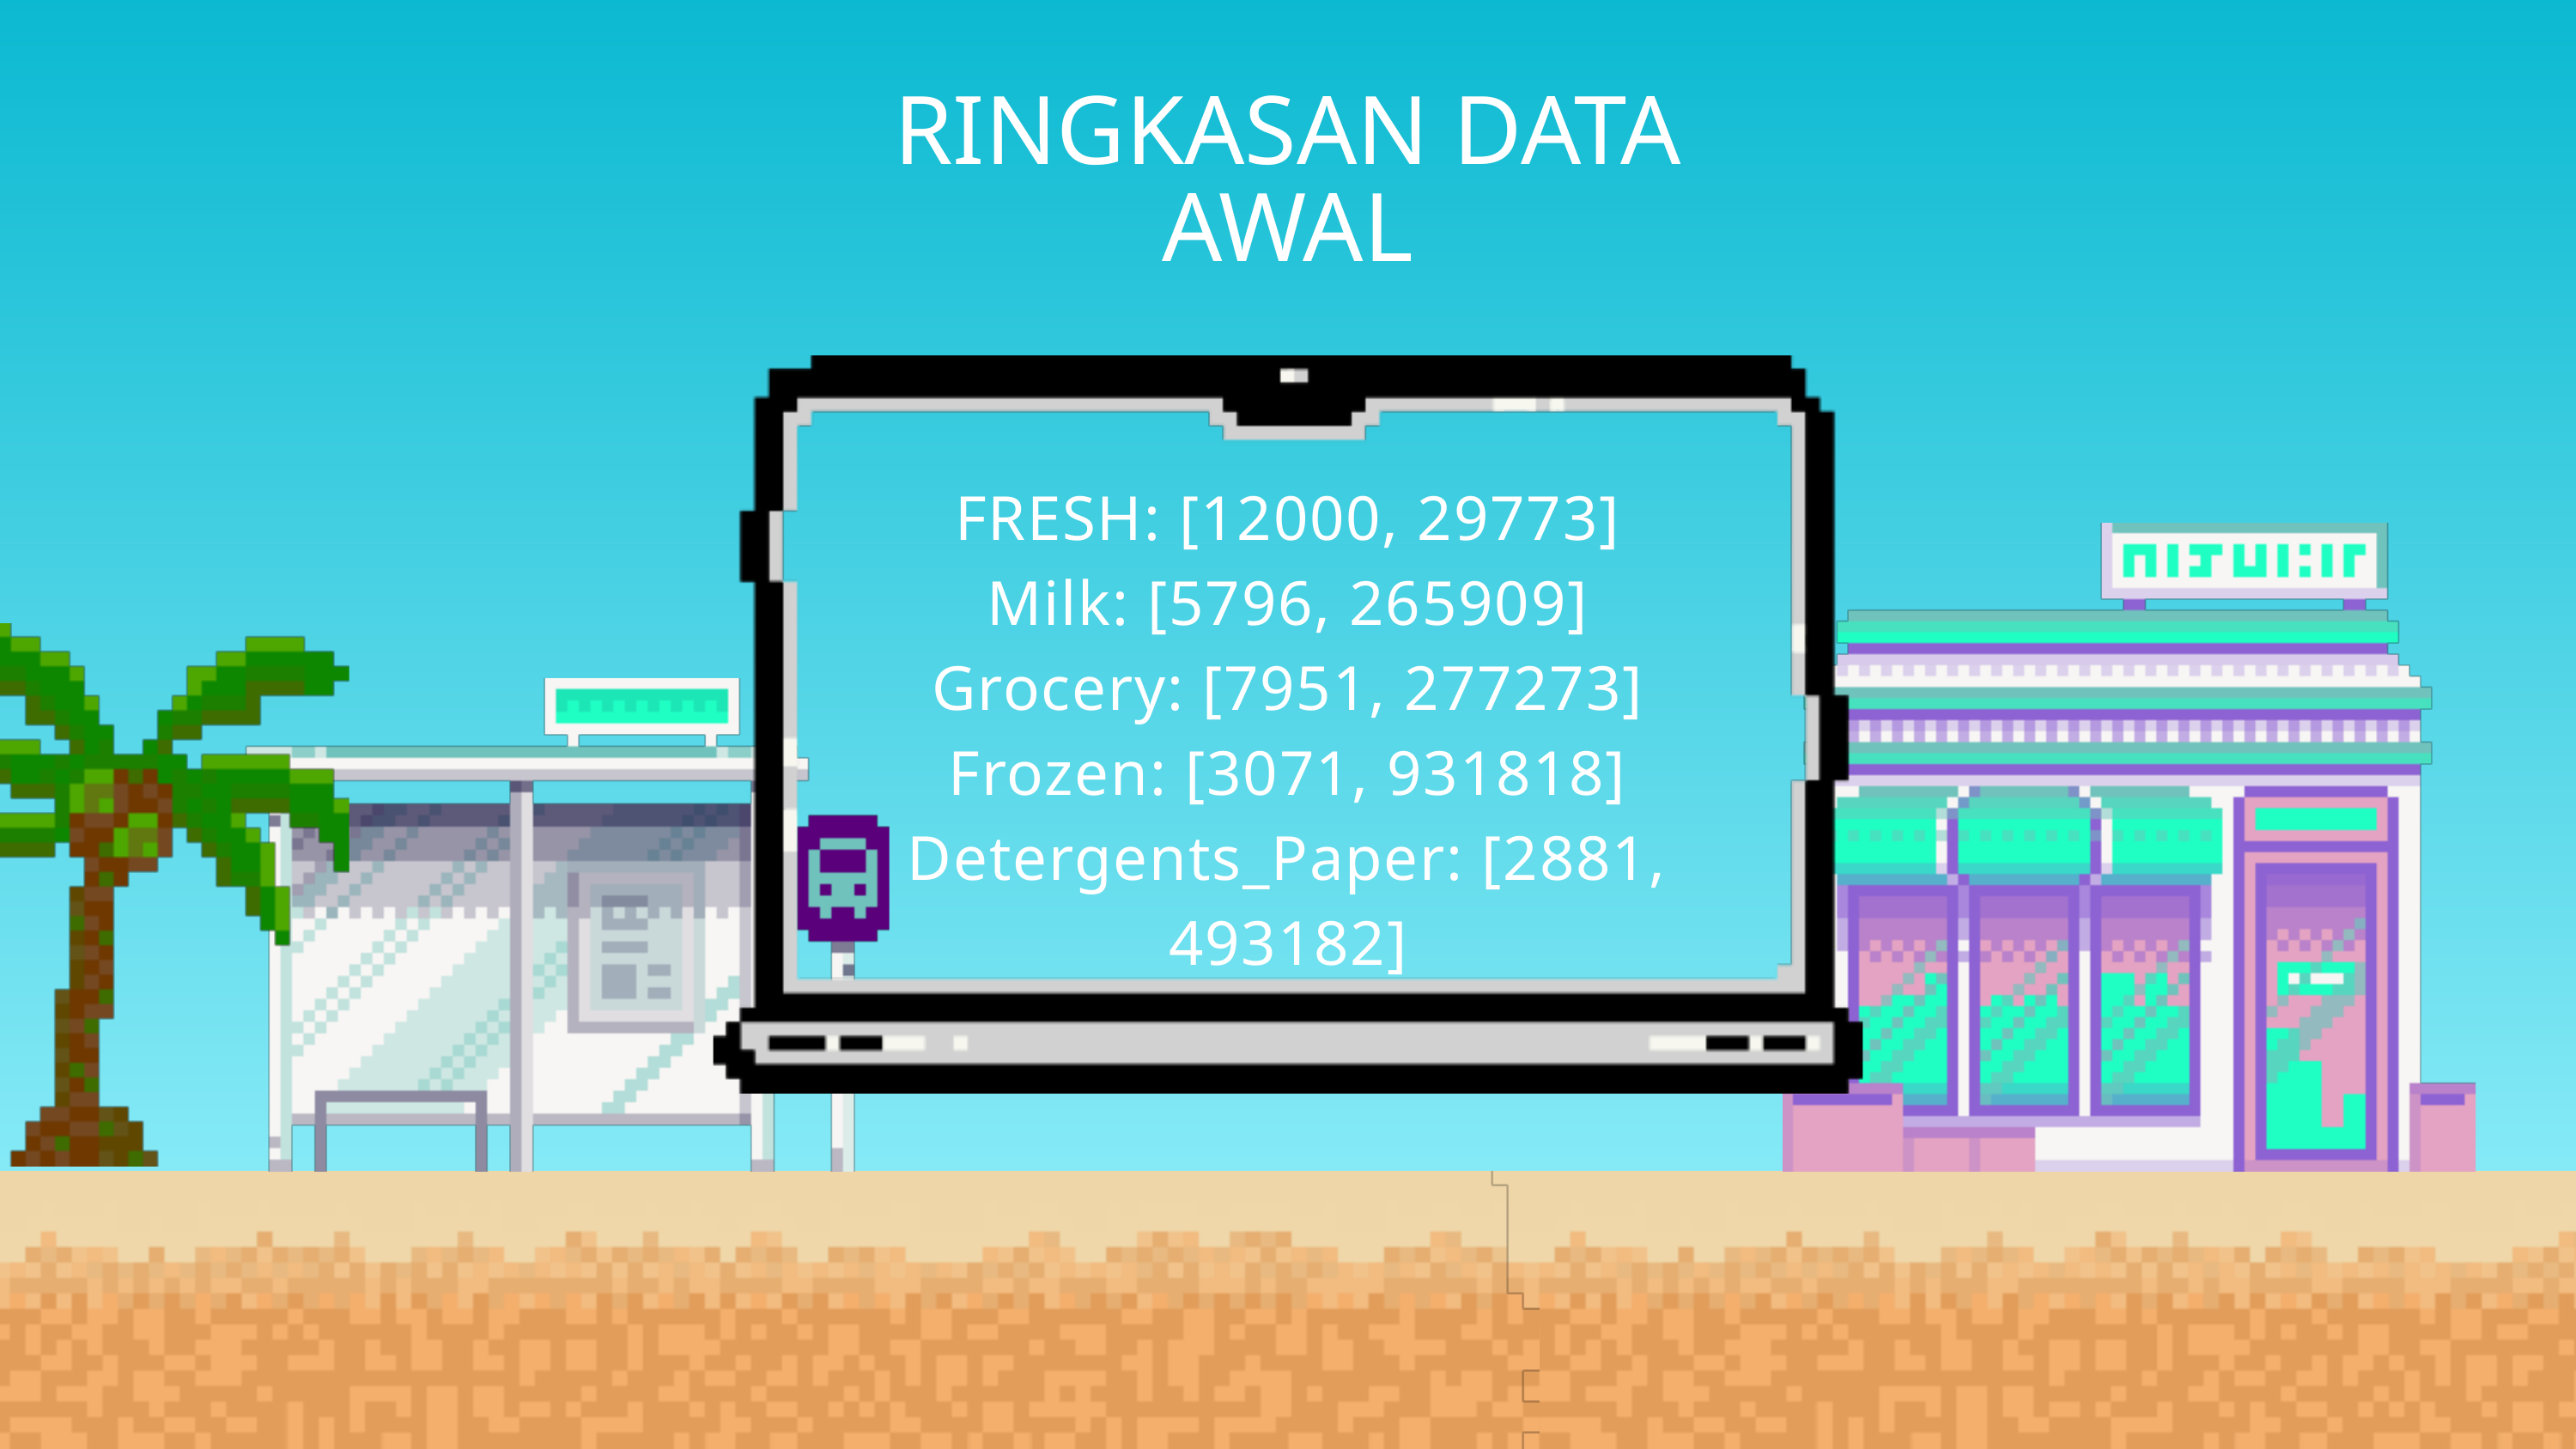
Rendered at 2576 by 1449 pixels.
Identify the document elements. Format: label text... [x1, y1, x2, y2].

text_box RINGKASAN DATA AWAL [769, 85, 1807, 281]
text_box [1540, 1171, 2576, 1449]
text_box [235, 678, 890, 1172]
text_box [1783, 523, 2476, 1172]
text_box [0, 1171, 1540, 1449]
text_box [0, 623, 349, 1167]
text_box [713, 355, 1863, 1094]
